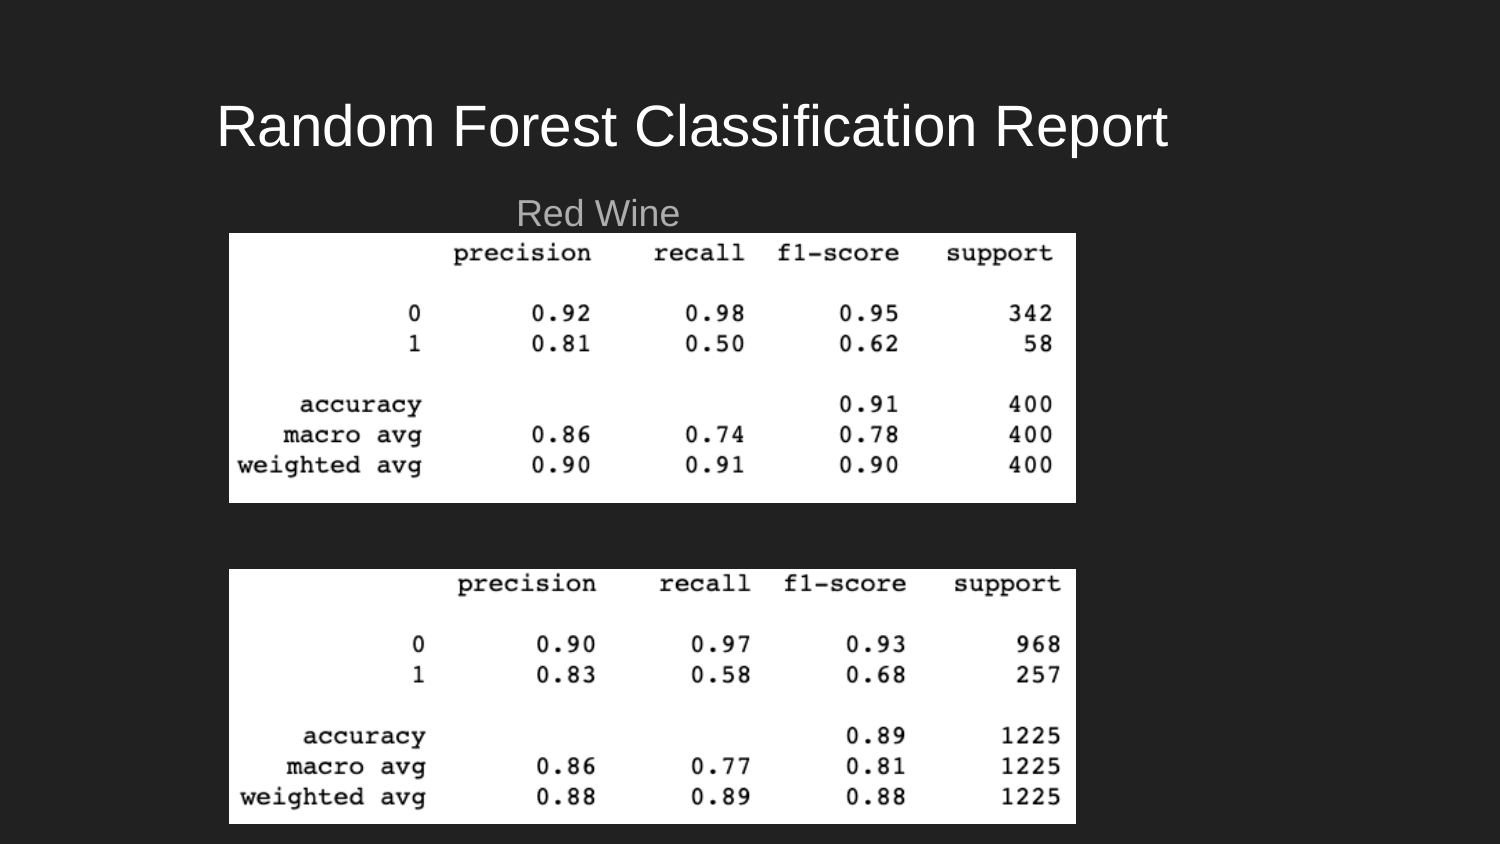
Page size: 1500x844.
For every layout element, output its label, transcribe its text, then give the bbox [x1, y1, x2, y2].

picture [229, 233, 1076, 504]
picture [229, 569, 1076, 825]
title Random Forest Classification Report [51, 72, 1449, 166]
list Red Wine White Wine [51, 166, 1449, 728]
